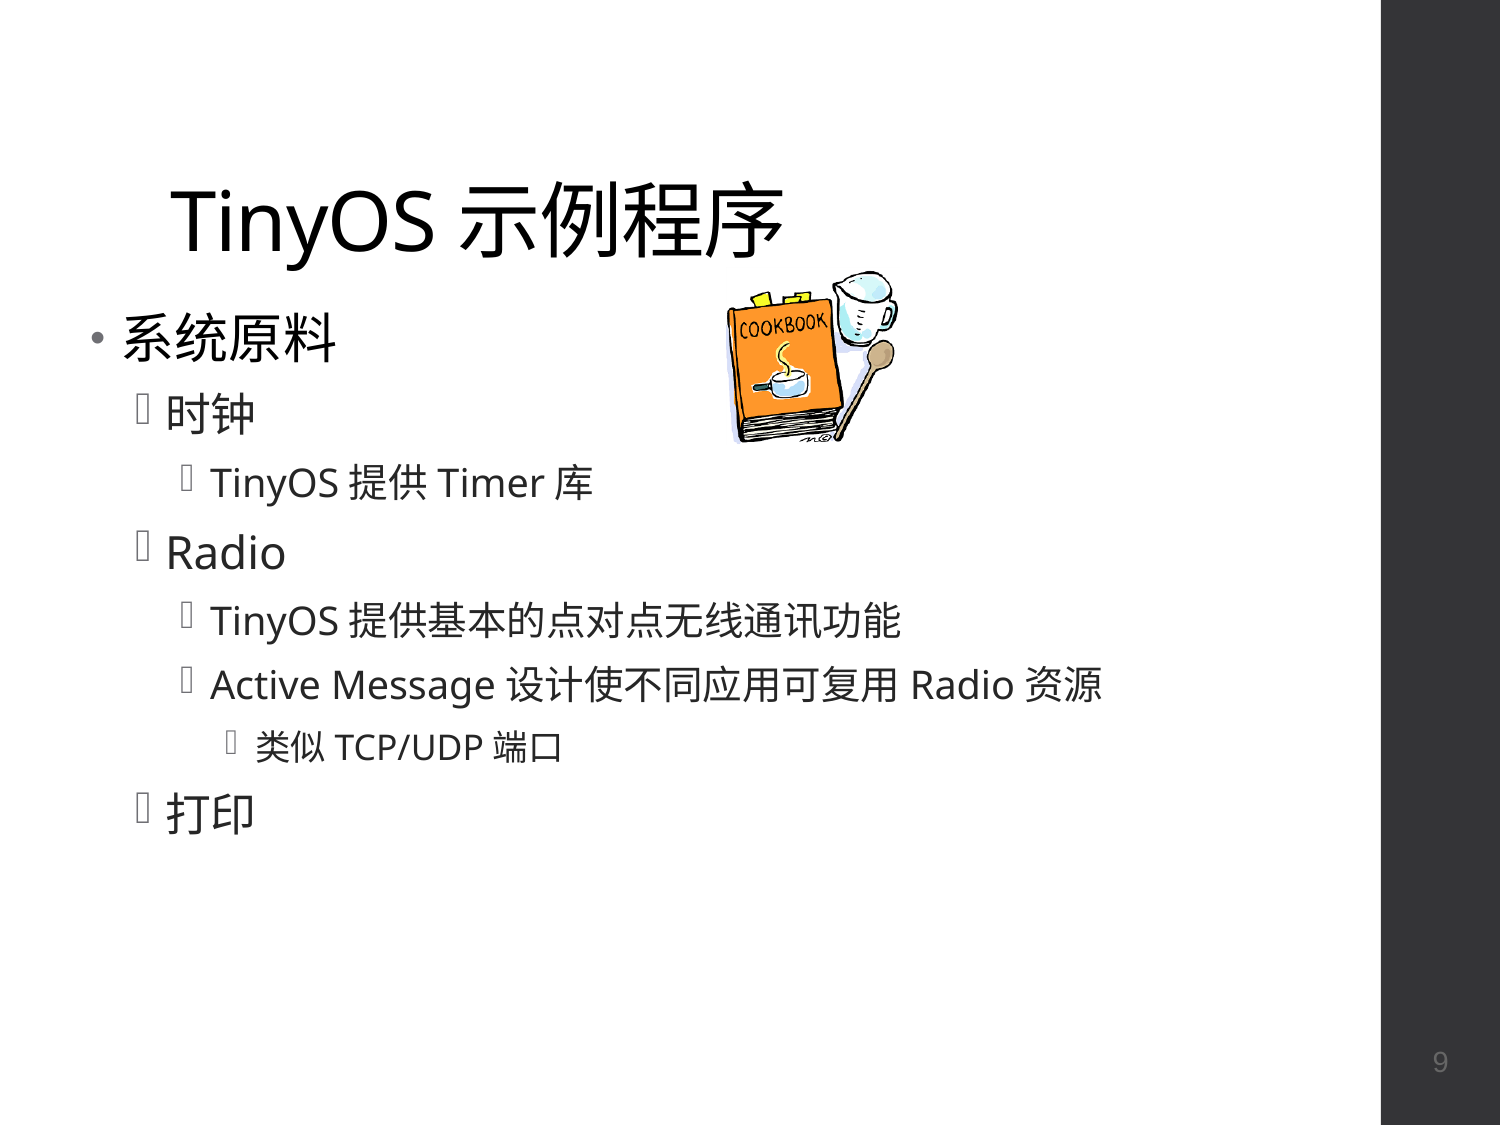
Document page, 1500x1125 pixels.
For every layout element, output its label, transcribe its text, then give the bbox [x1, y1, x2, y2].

list 系统原料 时钟 TinyOS提供Timer库 Radio TinyOS提供基本的点对点无线通讯功能 Active Message设计使不同应用可复用Radio资源 类似TCP/UDP端口 打印 [75, 290, 1291, 857]
picture [726, 266, 901, 445]
slide_number 9 [1384, 1012, 1498, 1110]
title TinyOS示例程序 [155, 60, 1348, 278]
